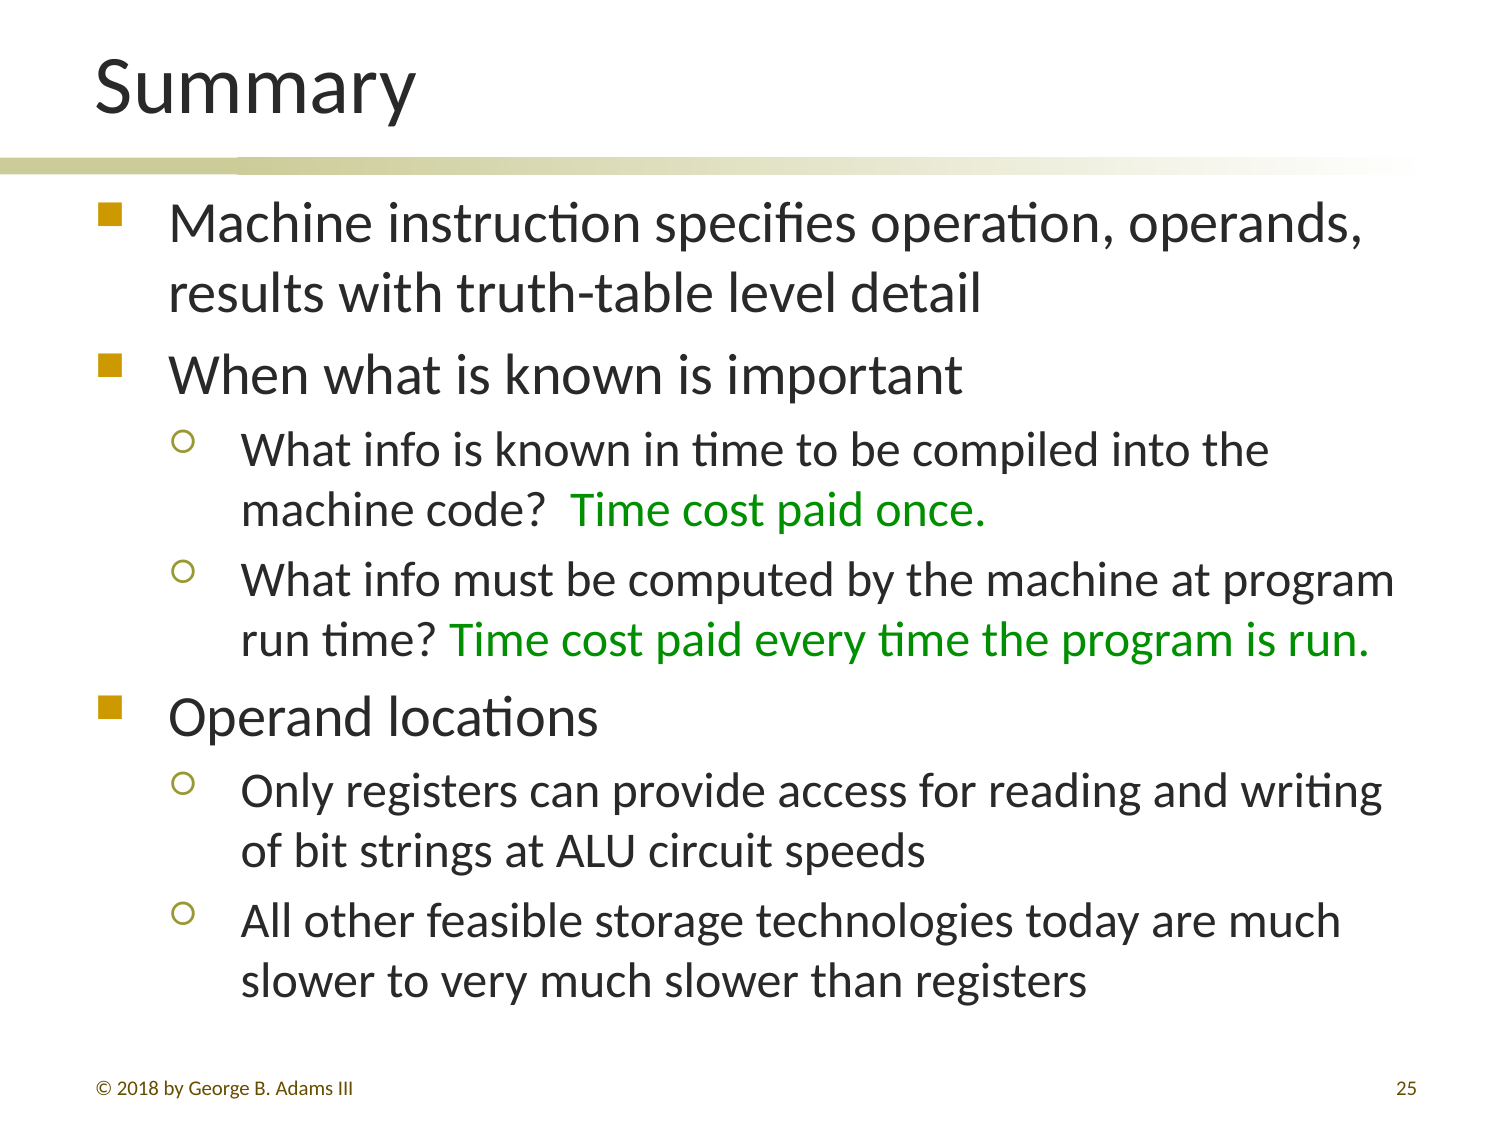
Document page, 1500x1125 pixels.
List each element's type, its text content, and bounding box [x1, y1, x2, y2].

slide_number © 2018 by George B. Adams III [79, 1067, 406, 1099]
slide_number 317 [1119, 1067, 1433, 1099]
list Machine instruction specifies operation, operands, results with truth-table level detail When what is known is important What info is known in time to be compiled into the machine code? Time cost paid once. What info must be computed by the machine at program run time? Time cost paid every time the program is run. Operand locations Only registers can provide access for reading and writing of bit strings at ALU circuit speeds All other feasible storage technologies today are much slower to very much slower than registers [79, 176, 1445, 1068]
title Summary [79, 15, 1432, 139]
